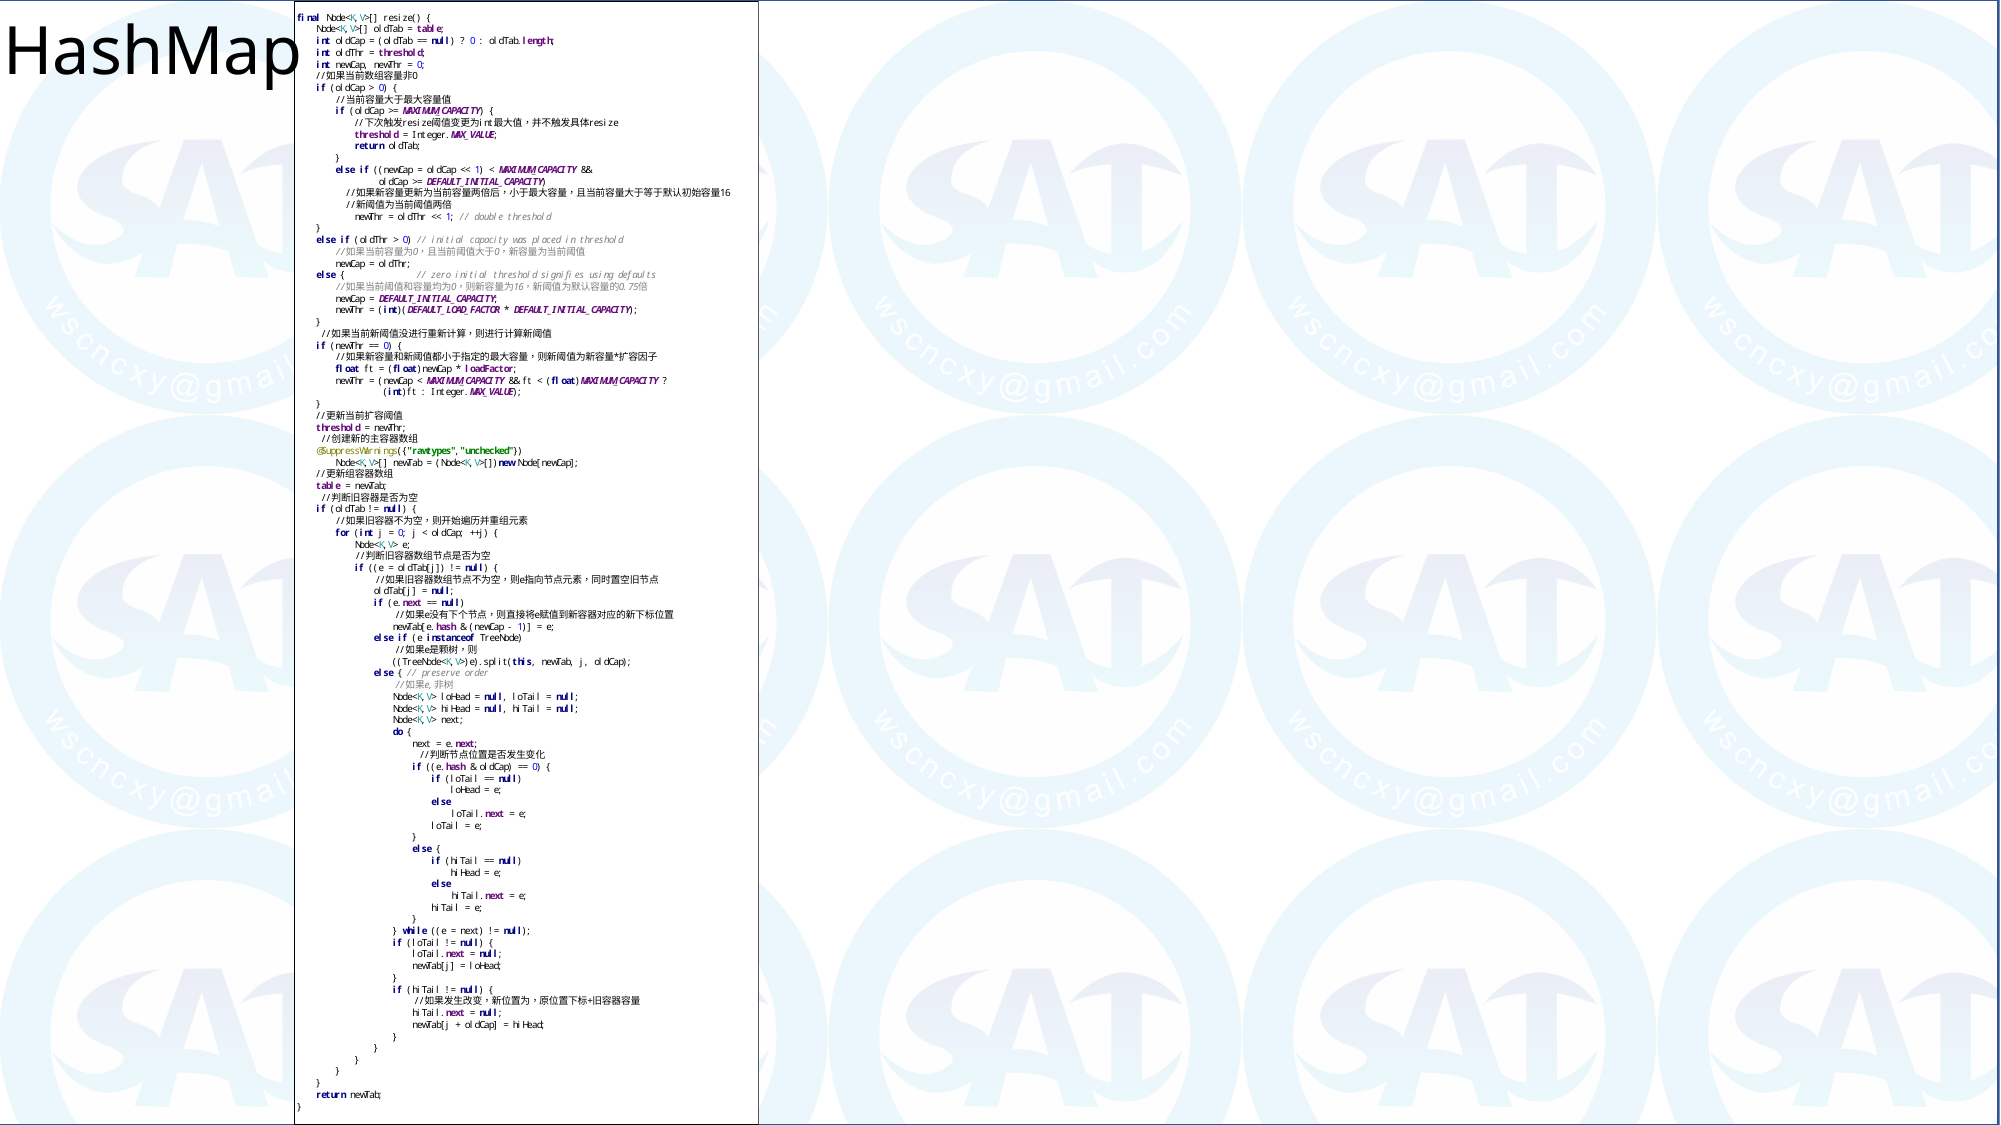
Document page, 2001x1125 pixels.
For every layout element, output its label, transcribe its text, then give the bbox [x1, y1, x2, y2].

text_box HashMap [0, 0, 291, 96]
picture [291, 0, 759, 1125]
